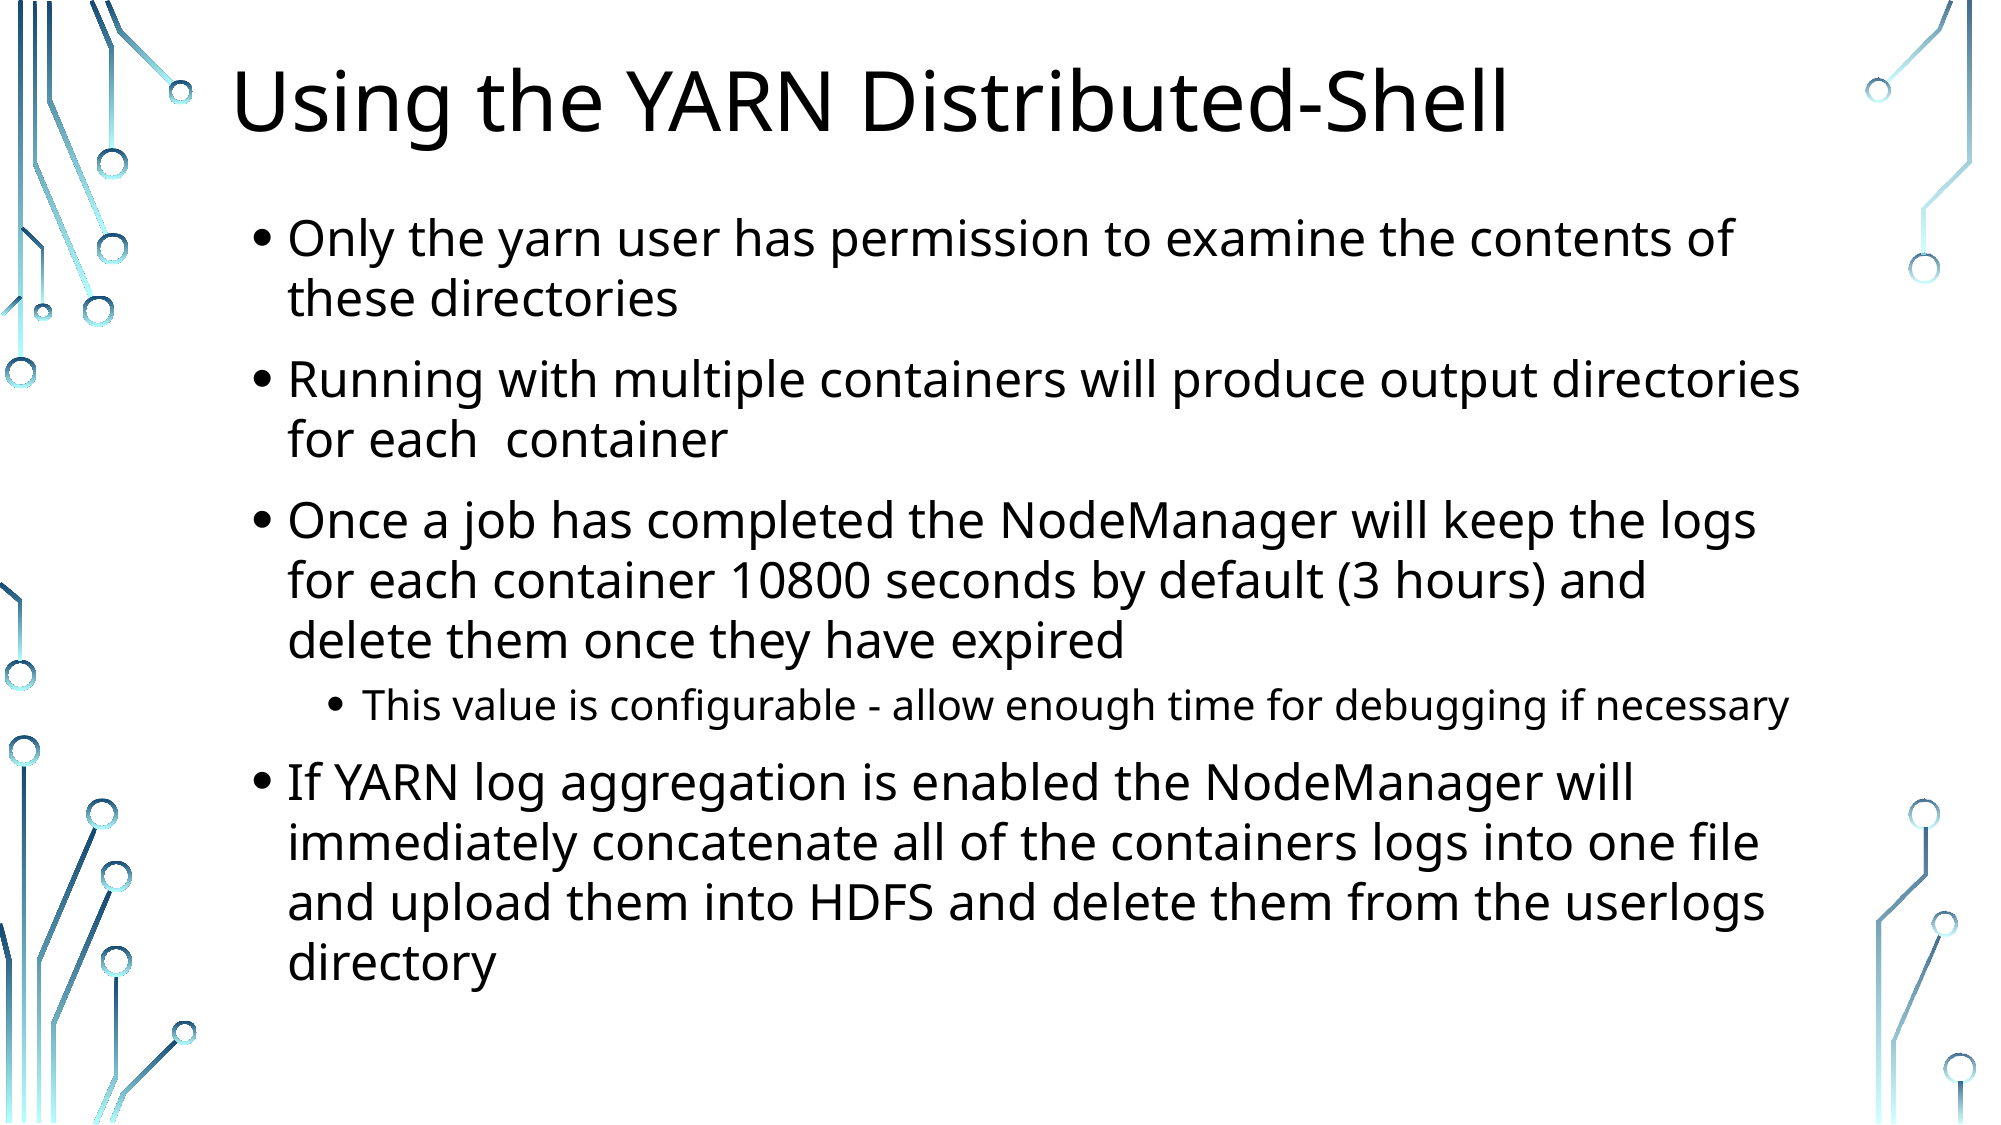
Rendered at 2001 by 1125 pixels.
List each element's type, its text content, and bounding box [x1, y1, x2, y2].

title Using the YARN Distributed-Shell [215, 43, 1819, 167]
list Only the yarn user has permission to examine the contents of these directories Running with multiple containers will produce output directories for each container Once a job has completed the NodeManager will keep the logs for each container 10800 seconds by default (3 hours) and delete them once they have expired This value is configurable - allow enough time for debugging if necessary If YARN log aggregation is enabled the NodeManager will immediately concatenate all of the containers logs into one file and upload them into HDFS and delete them from the userlogs directory [215, 199, 1819, 1067]
